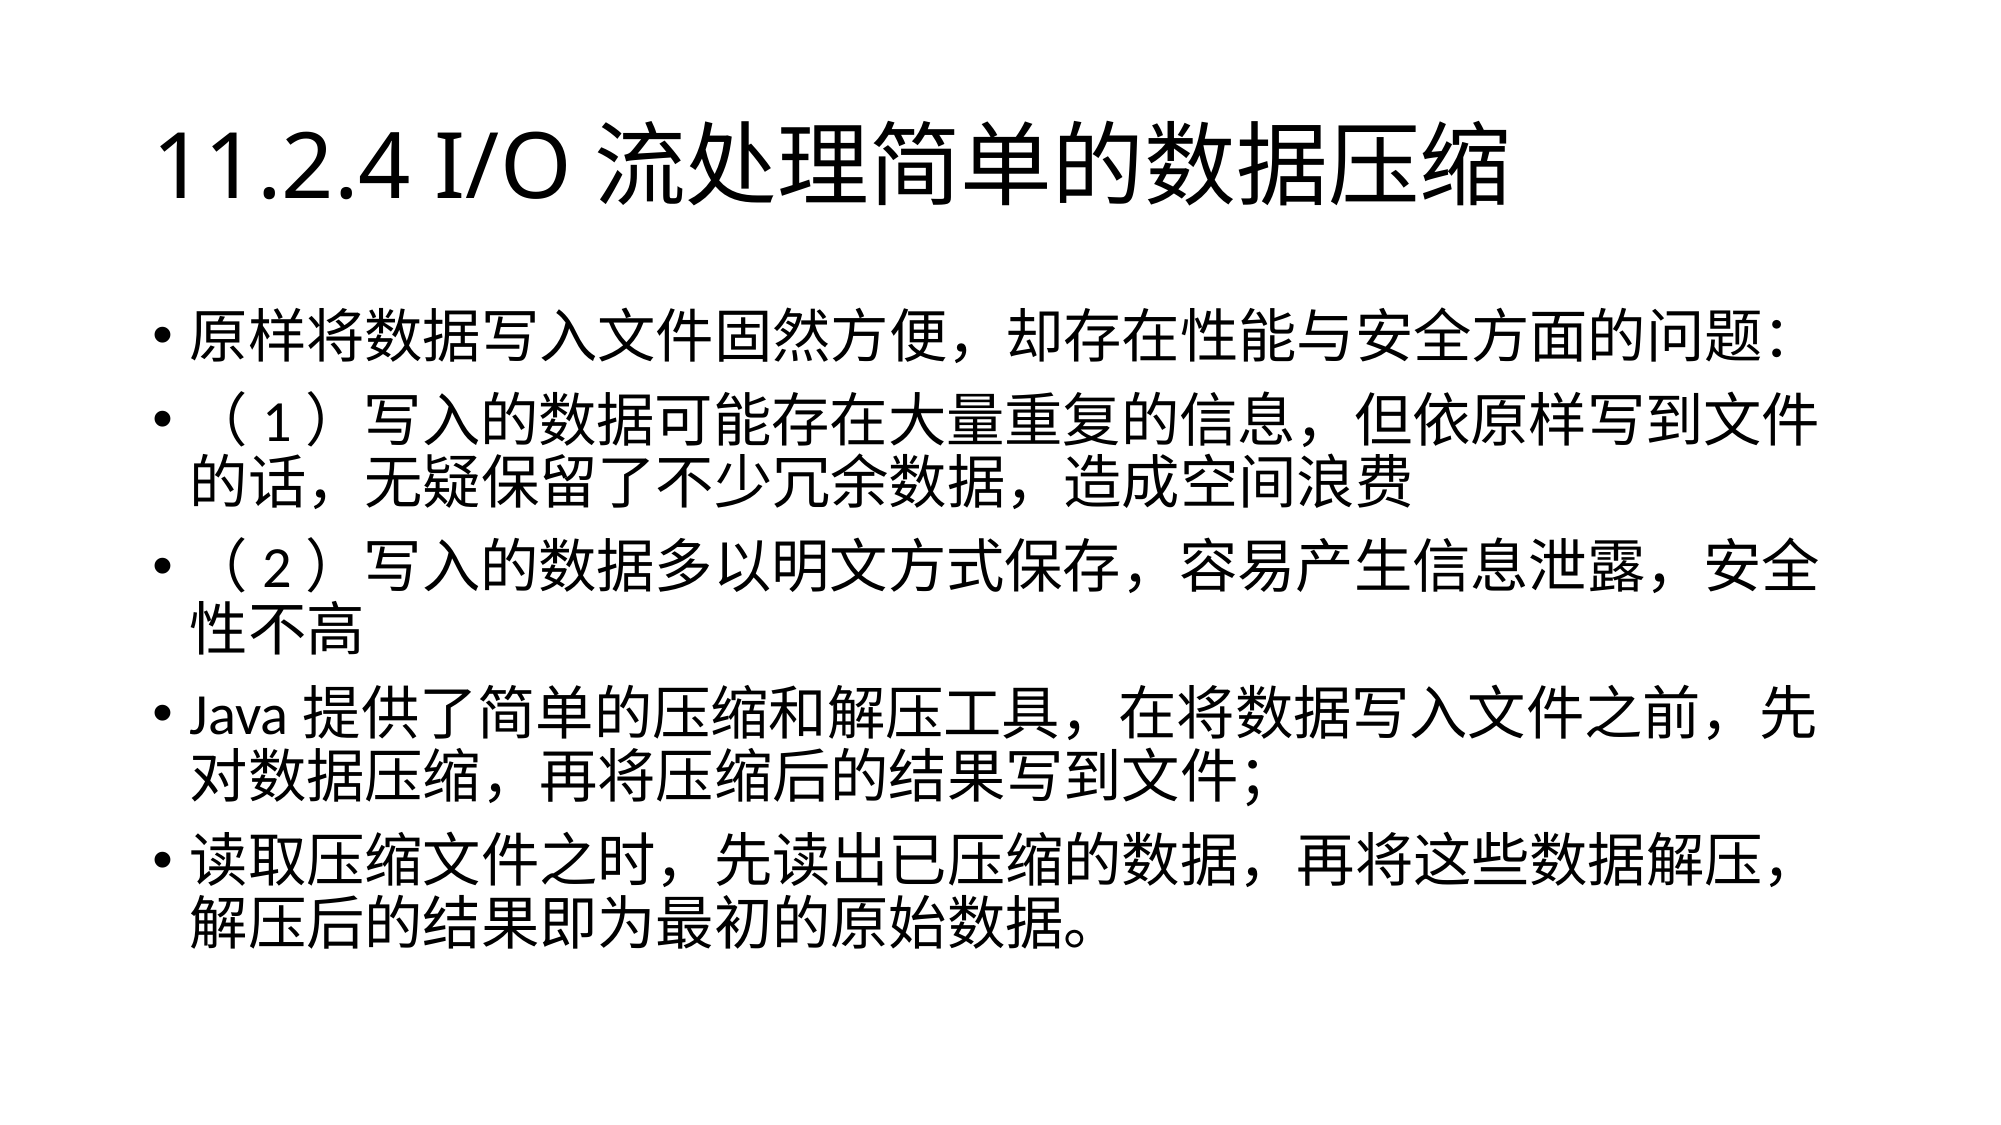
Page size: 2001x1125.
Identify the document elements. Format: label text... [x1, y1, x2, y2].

title 11.2.4 I/O流处理简单的数据压缩 [137, 59, 1863, 278]
list 原样将数据写入文件固然方便，却存在性能与安全方面的问题： （1）写入的数据可能存在大量重复的信息，但依原样写到文件的话，无疑保留了不少冗余数据，造成空间浪费 （2）写入的数据多以明文方式保存，容易产生信息泄露，安全性不高 Java提供了简单的压缩和解压工具，在将数据写入文件之前，先对数据压缩，再将压缩后的结果写到文件； 读取压缩文件之时，先读出已压缩的数据，再将这些数据解压，解压后的结果即为最初的原始数据。 [137, 299, 1863, 1014]
